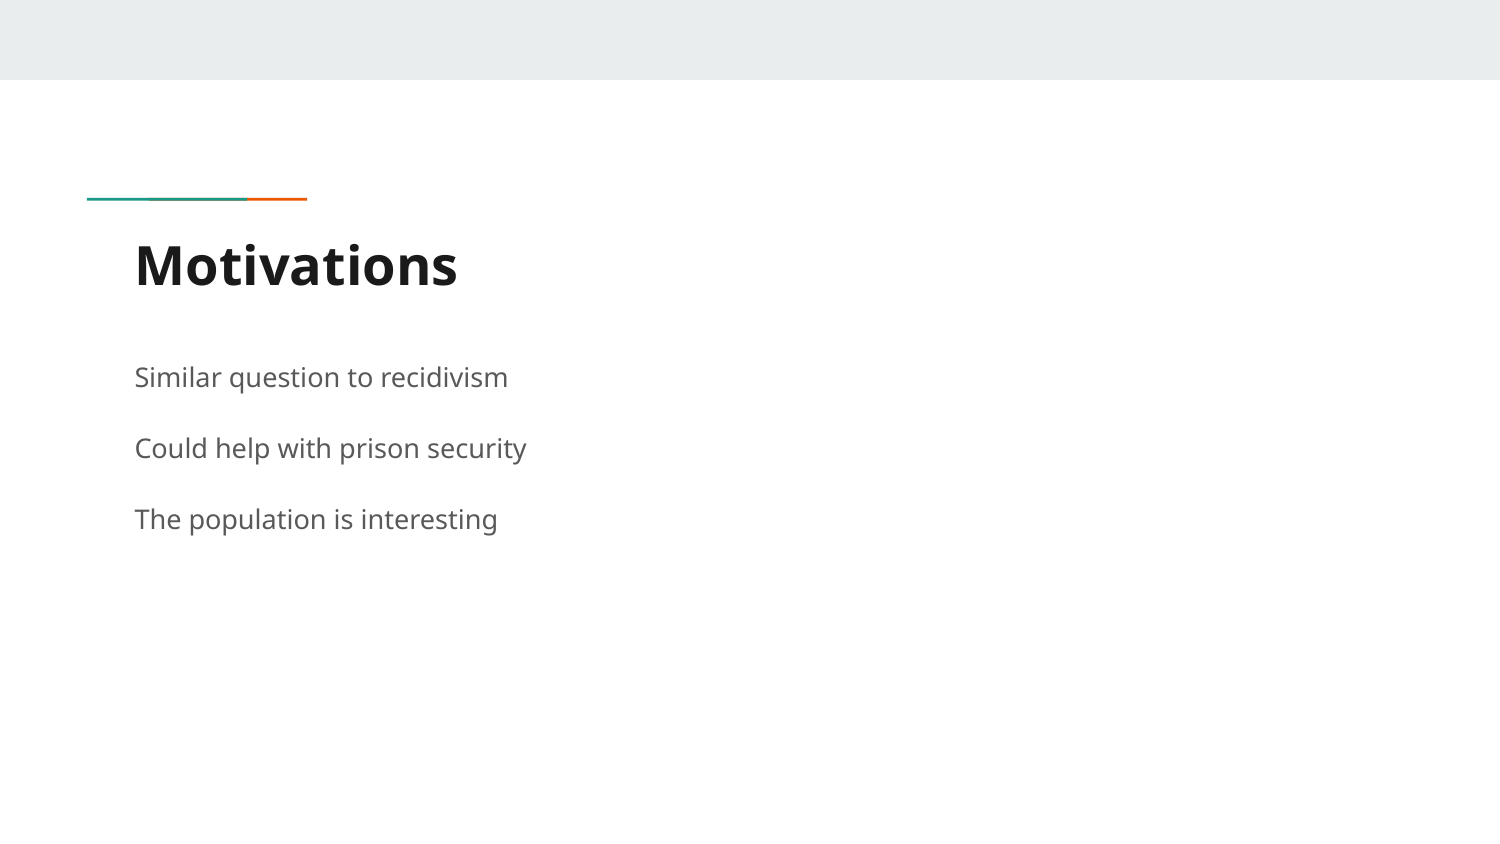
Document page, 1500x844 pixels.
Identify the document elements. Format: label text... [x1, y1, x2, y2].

title Motivations [119, 216, 1381, 305]
list Similar question to recidivism Could help with prison security The population is interesting [119, 341, 1381, 712]
